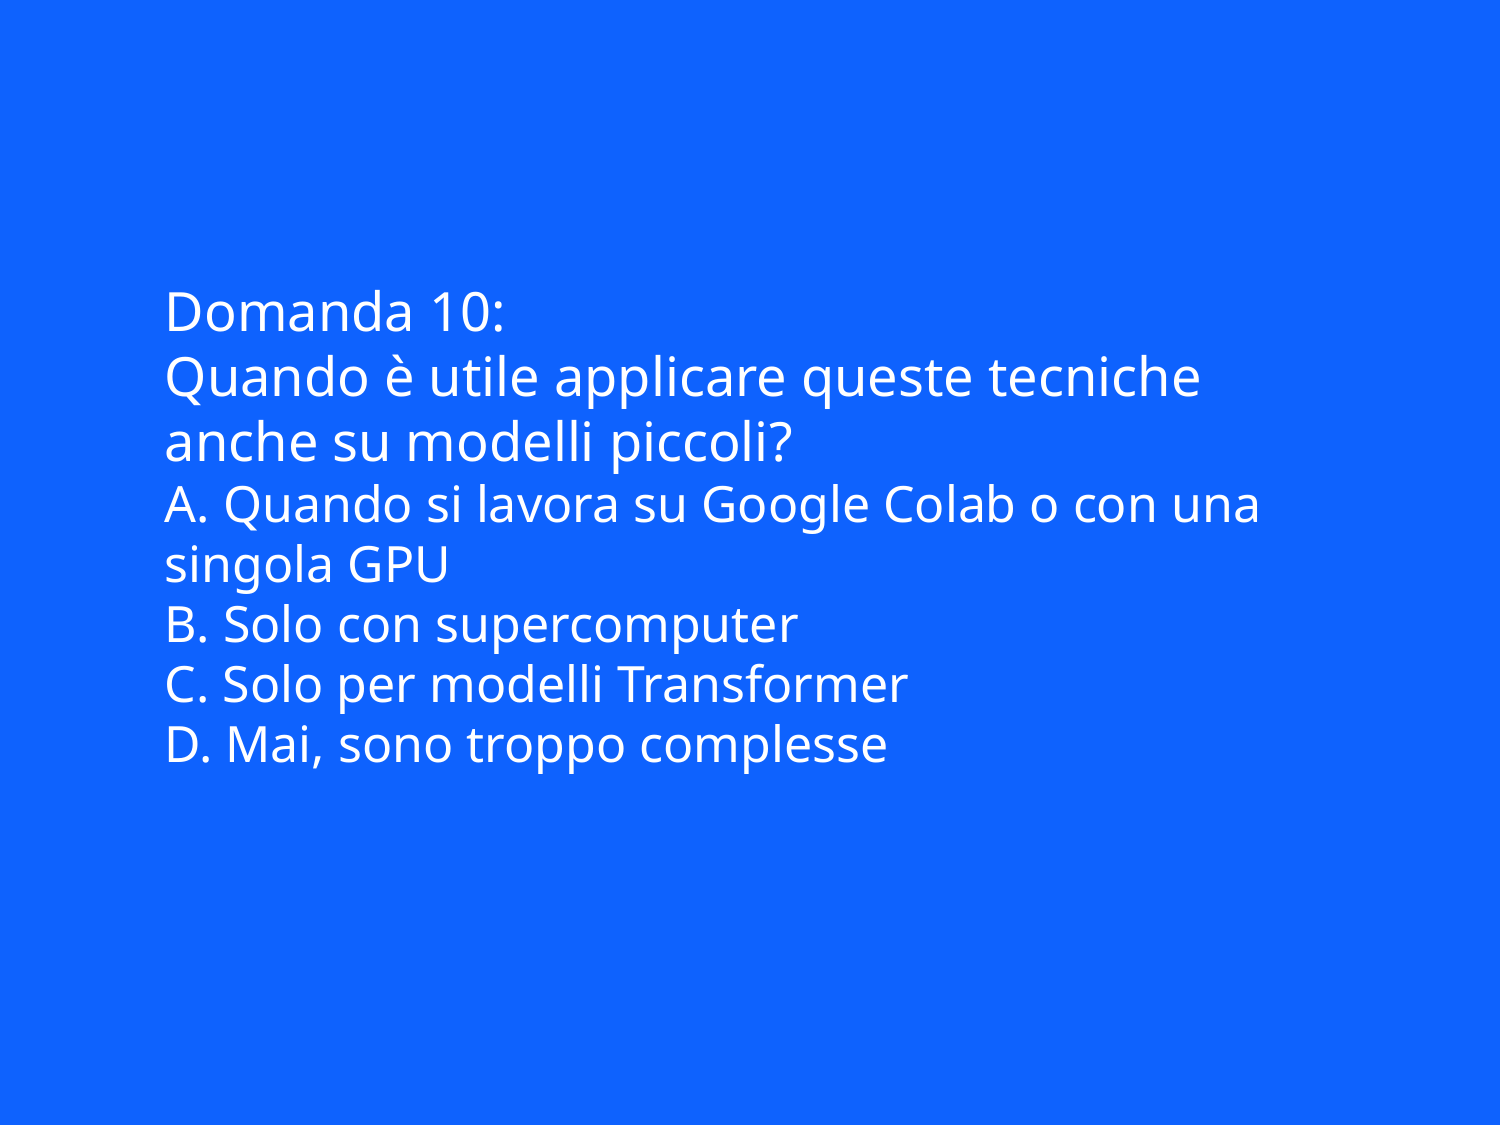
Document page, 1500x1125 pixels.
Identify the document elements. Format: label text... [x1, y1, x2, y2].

text_box Domanda 10: Quando è utile applicare queste tecniche anche su modelli piccoli? A. Quando si lavora su Google Colab o con una singola GPU B. Solo con supercomputer C. Solo per modelli Transformer D. Mai, sono troppo complesse [149, 224, 1350, 780]
